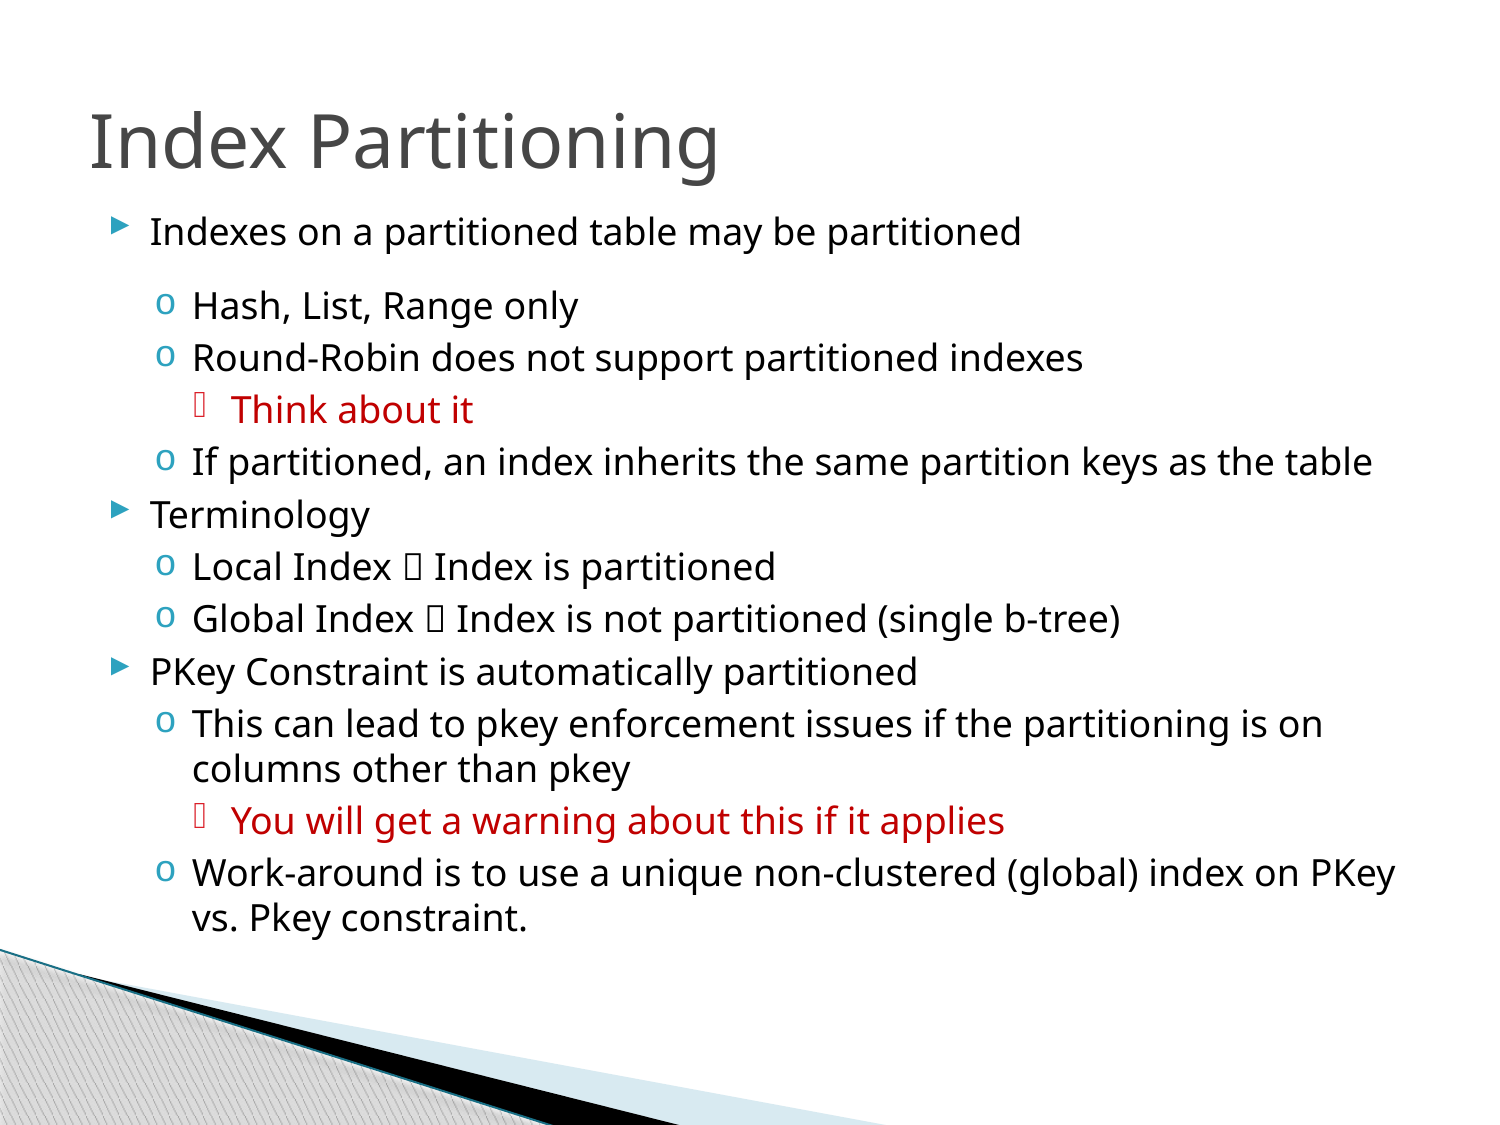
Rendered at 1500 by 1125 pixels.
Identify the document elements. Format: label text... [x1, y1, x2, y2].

list Indexes on a partitioned table may be partitioned Hash, List, Range only Round-Robin does not support partitioned indexes Think about it If partitioned, an index inherits the same partition keys as the table Terminology Local Index  Index is partitioned Global Index  Index is not partitioned (single b-tree) PKey Constraint is automatically partitioned This can lead to pkey enforcement issues if the partitioning is on columns other than pkey You will get a warning about this if it applies Work-around is to use a unique non-clustered (global) index on PKey vs. Pkey constraint. [74, 199, 1463, 943]
title Index Partitioning [75, 45, 1425, 233]
